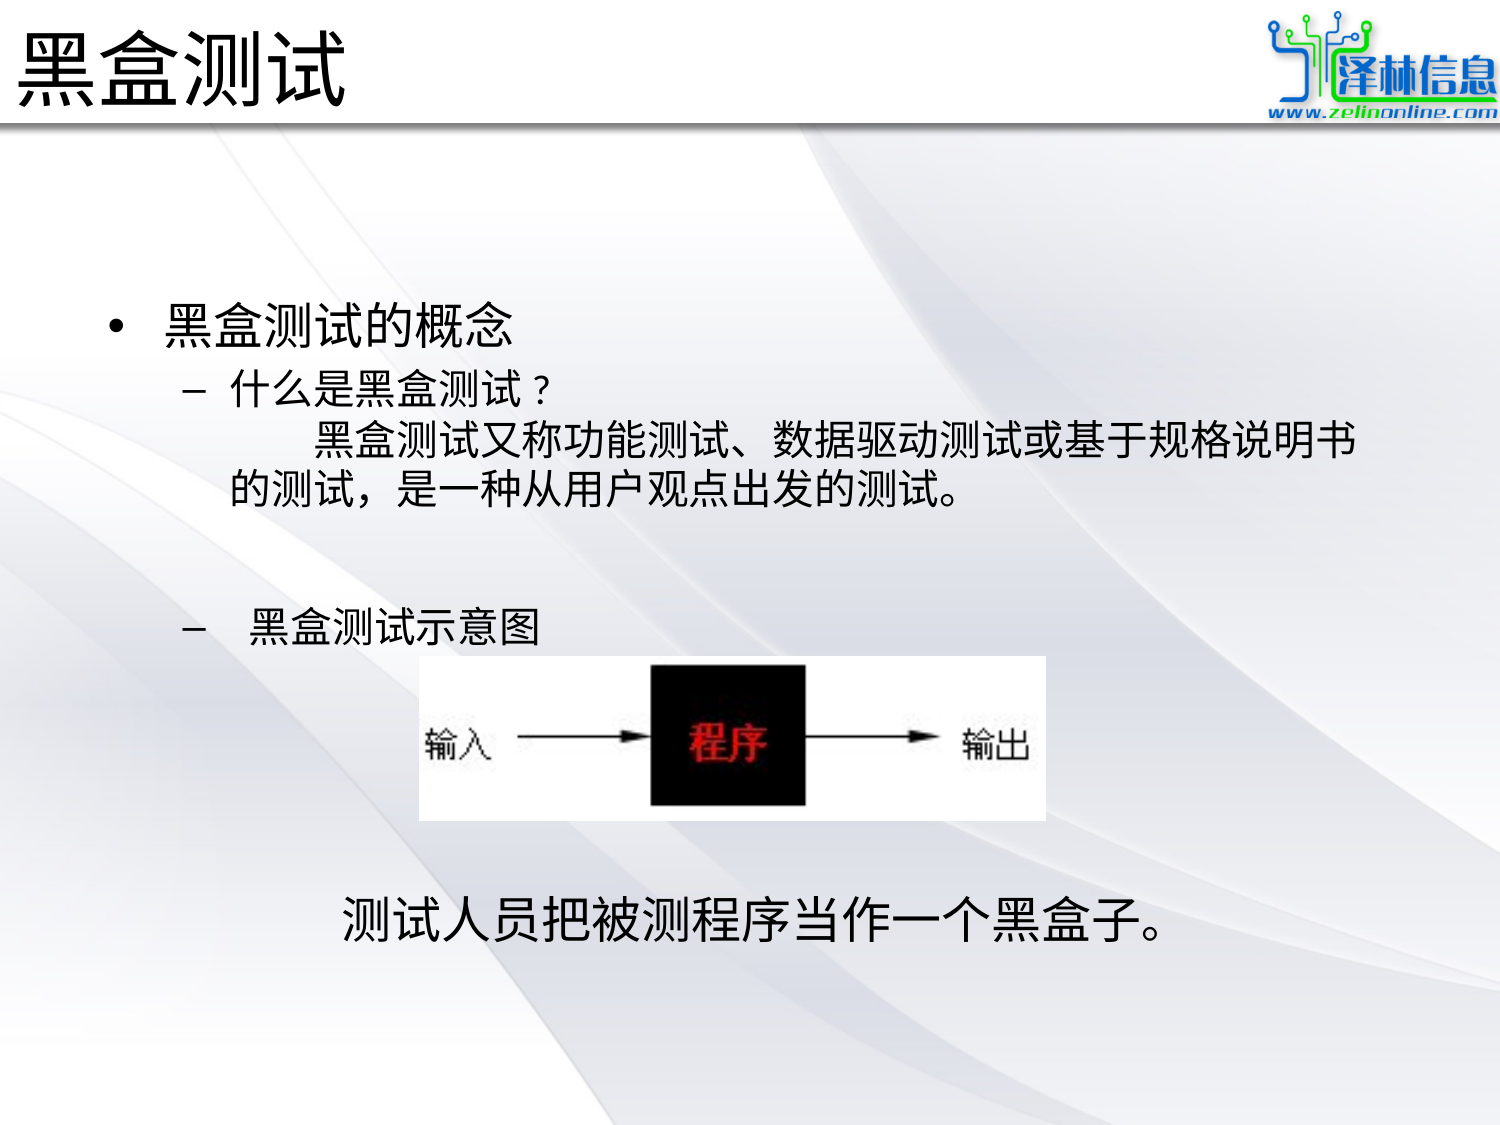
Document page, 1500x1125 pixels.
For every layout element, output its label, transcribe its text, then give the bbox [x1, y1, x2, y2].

list 黑盒测试的概念 什么是黑盒测试? 黑盒测试又称功能测试、数据驱动测试或基于规格说明书的测试，是一种从用户观点出发的测试。 黑盒测试示意图 [92, 287, 1406, 634]
picture [0, 123, 1500, 1125]
text_box 测试人员把被测程序当作一个黑盒子。 [235, 881, 1203, 957]
picture [1350, 11, 1500, 118]
title 黑盒测试 [0, 9, 1350, 118]
